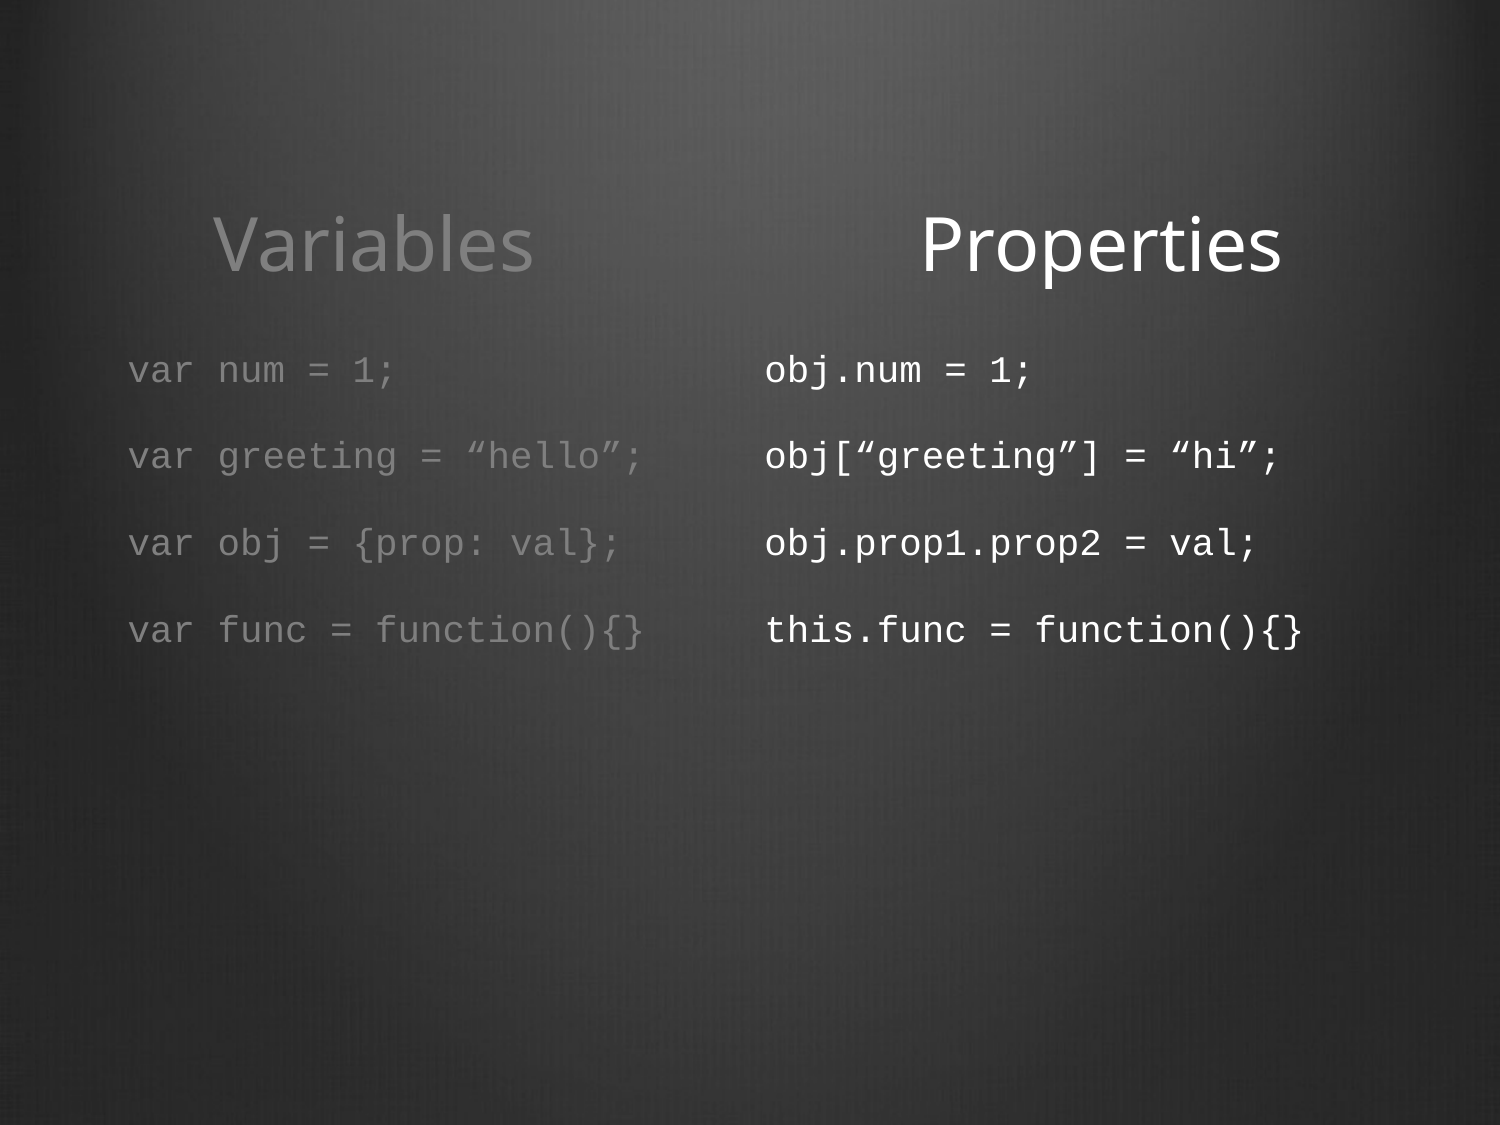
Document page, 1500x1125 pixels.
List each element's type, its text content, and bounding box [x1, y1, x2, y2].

list var num = 1; var greeting = “hello”; var obj = {prop: val}; var func = function(){} [112, 337, 749, 1036]
text_box obj.num = 1; obj[“greeting”] = “hi”; obj.prop1.prop2 = val; this.func = function(){} [749, 337, 1364, 1036]
title Variables [112, 124, 637, 337]
text_box Properties [805, 124, 1398, 359]
